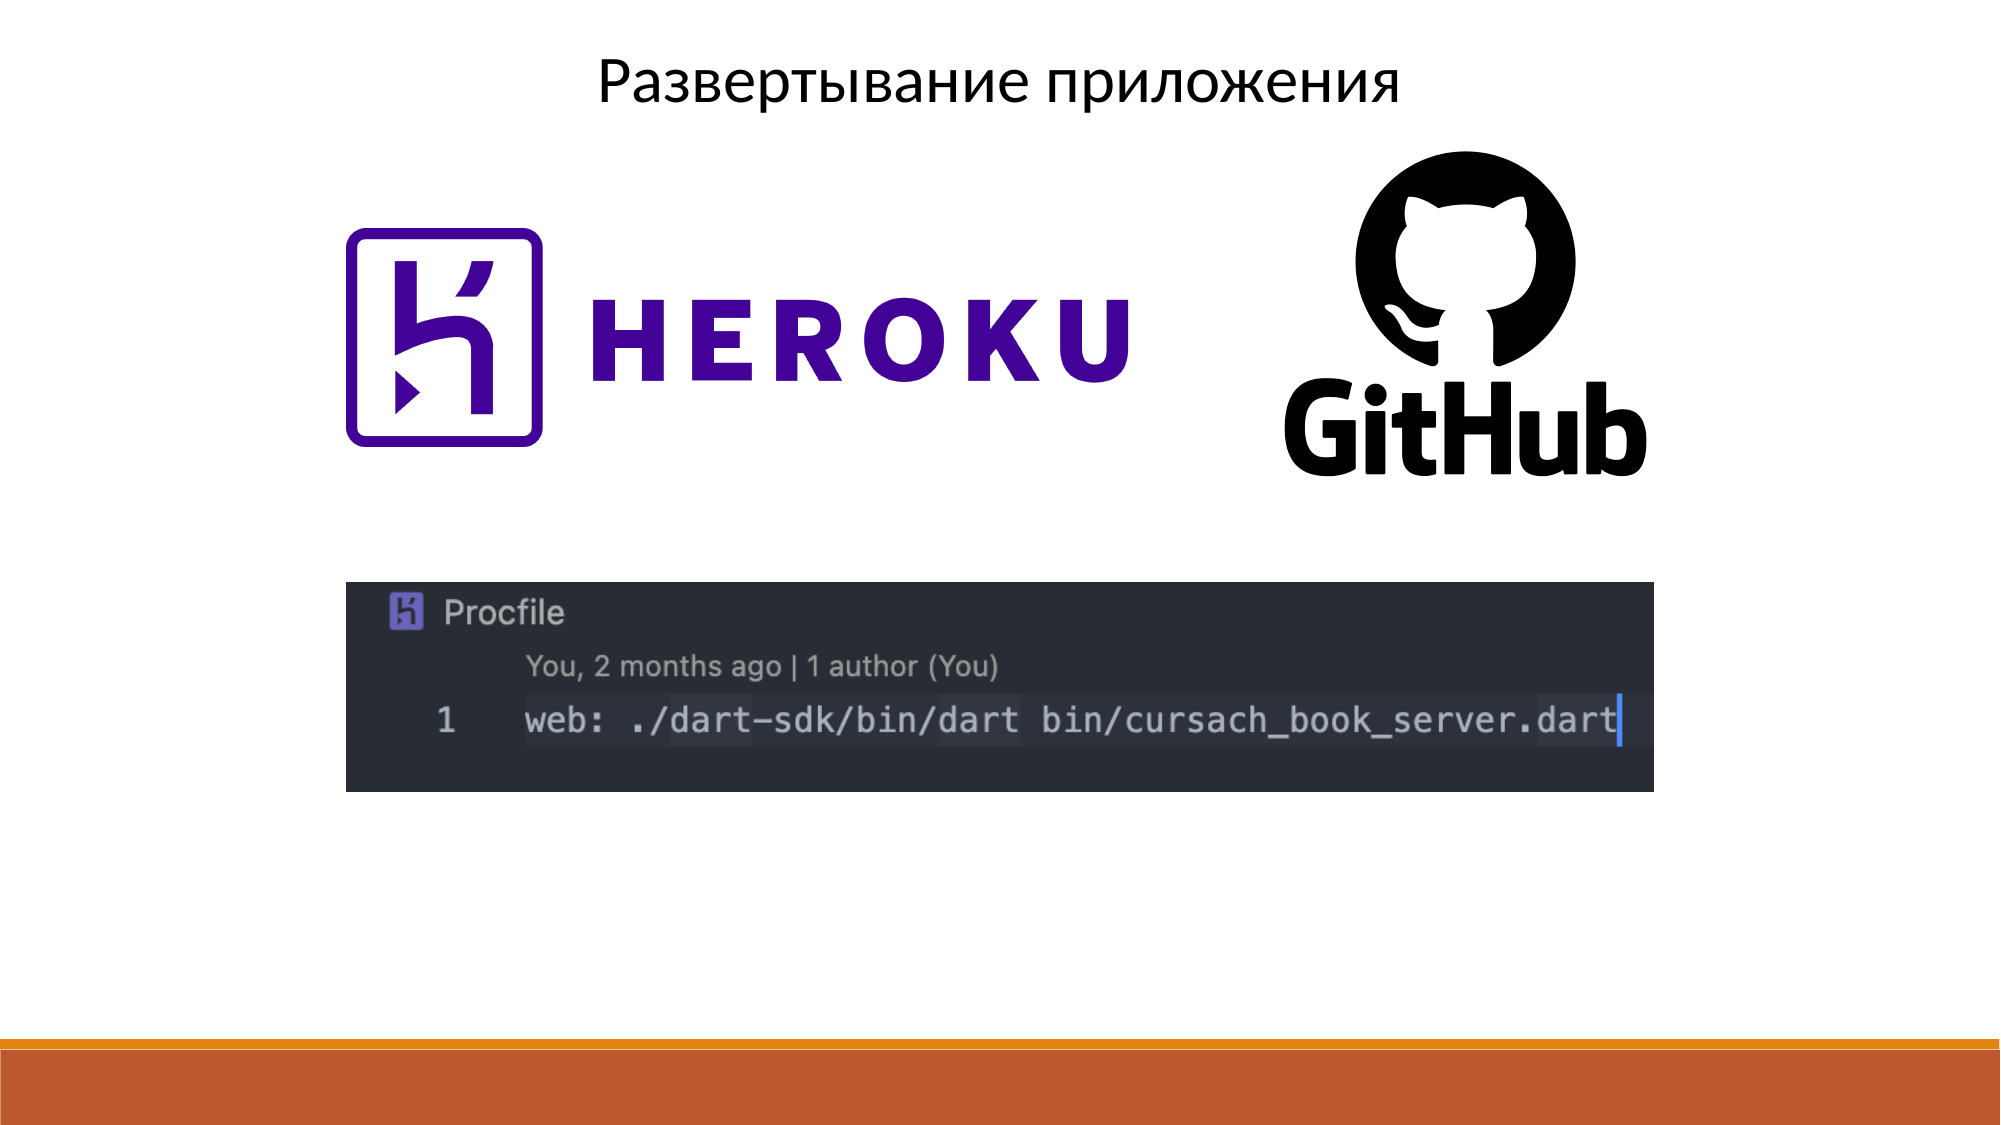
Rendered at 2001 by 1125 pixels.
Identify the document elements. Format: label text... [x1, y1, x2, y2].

picture [346, 227, 1129, 448]
picture [1168, 146, 1764, 482]
text_box Развертывание приложения [582, 28, 1418, 124]
picture [346, 582, 1654, 792]
